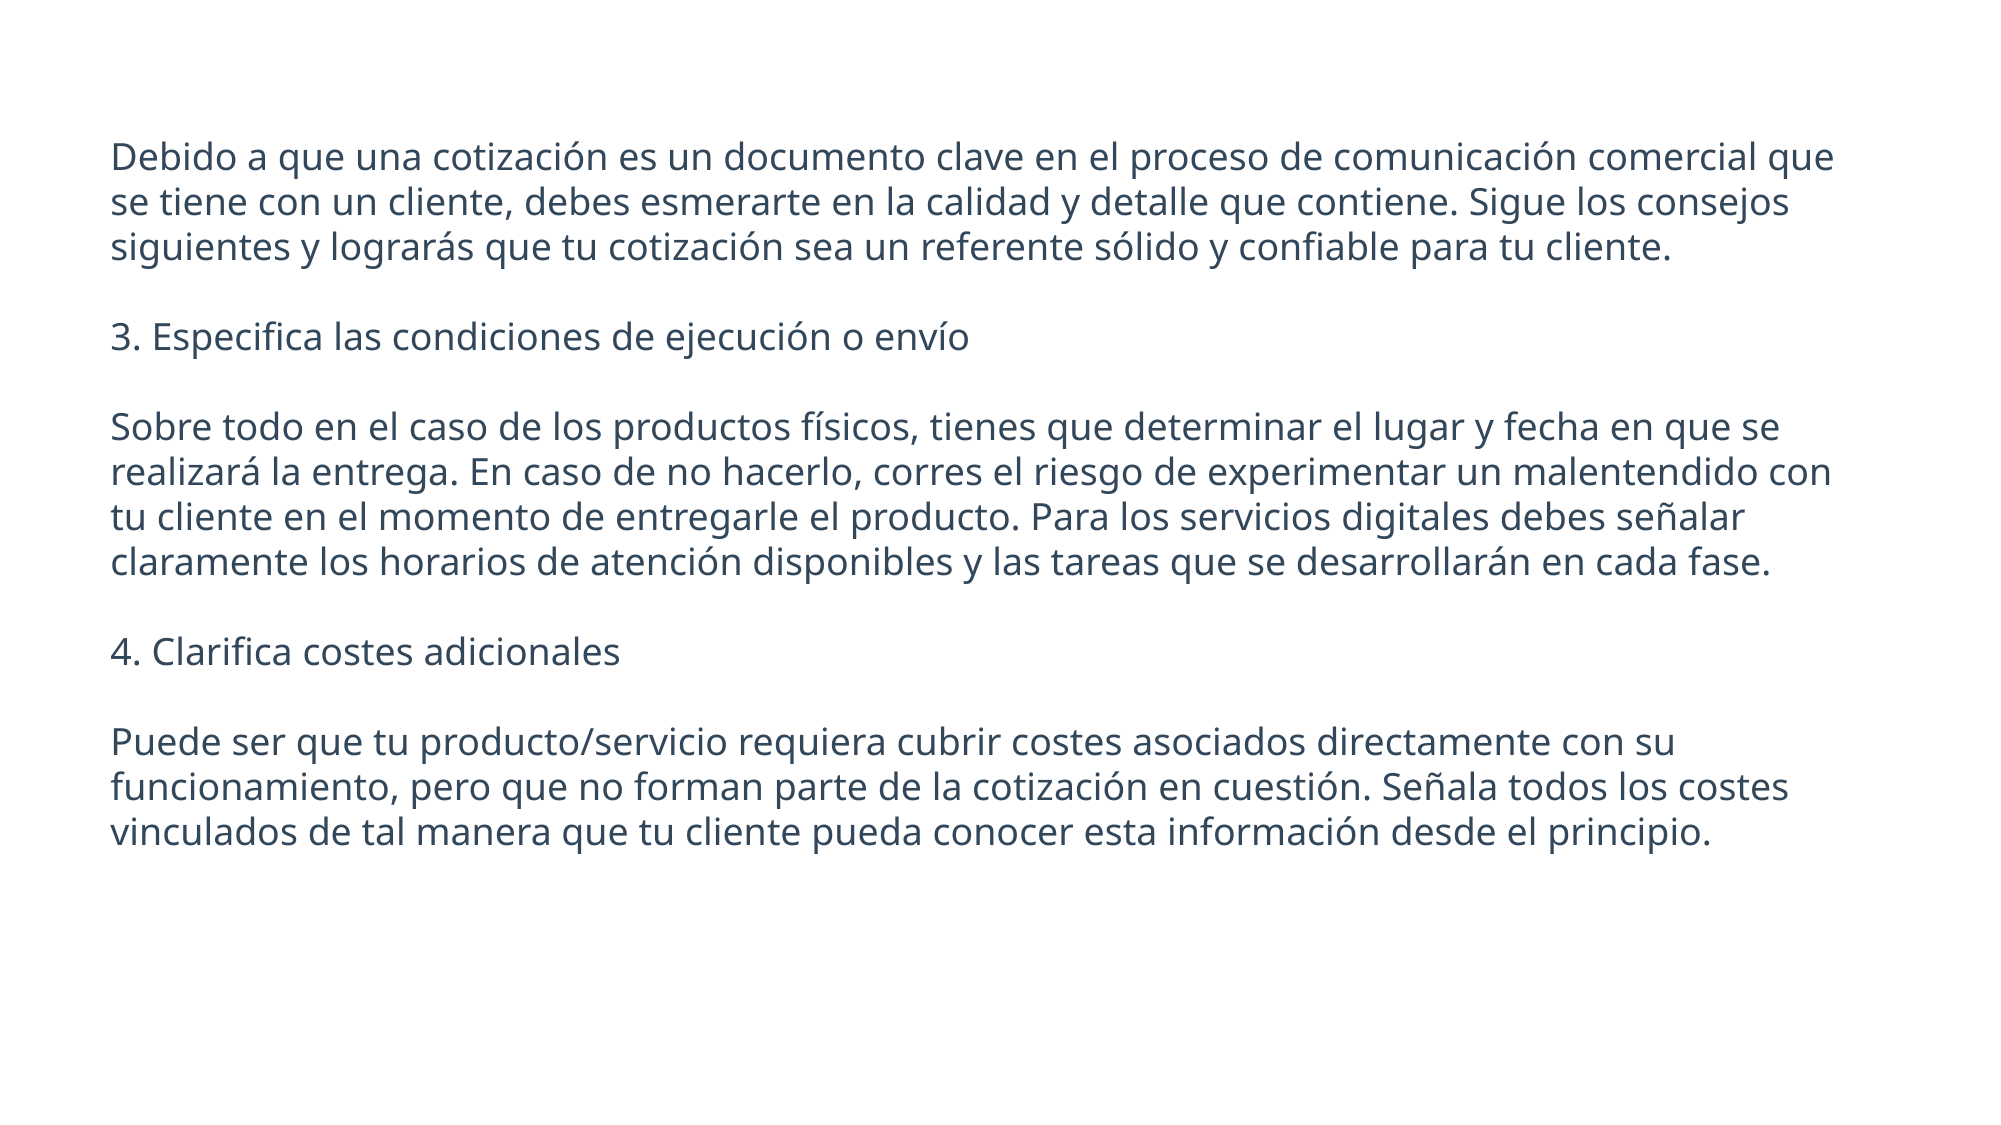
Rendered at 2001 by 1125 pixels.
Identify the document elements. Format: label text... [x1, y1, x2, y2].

text_box Debido a que una cotización es un documento clave en el proceso de comunicación comercial que se tiene con un cliente, debes esmerarte en la calidad y detalle que contiene. Sigue los consejos siguientes y lograrás que tu cotización sea un referente sólido y confiable para tu cliente. 3. Especifica las condiciones de ejecución o envío Sobre todo en el caso de los productos físicos, tienes que determinar el lugar y fecha en que se realizará la entrega. En caso de no hacerlo, corres el riesgo de experimentar un malentendido con tu cliente en el momento de entregarle el producto. Para los servicios digitales debes señalar claramente los horarios de atención disponibles y las tareas que se desarrollarán en cada fase. 4. Clarifica costes adicionales Puede ser que tu producto/servicio requiera cubrir costes asociados directamente con su funcionamiento, pero que no forman parte de la cotización en cuestión. Señala todos los costes vinculados de tal manera que tu cliente pueda conocer esta información desde el principio. [95, 126, 1877, 861]
